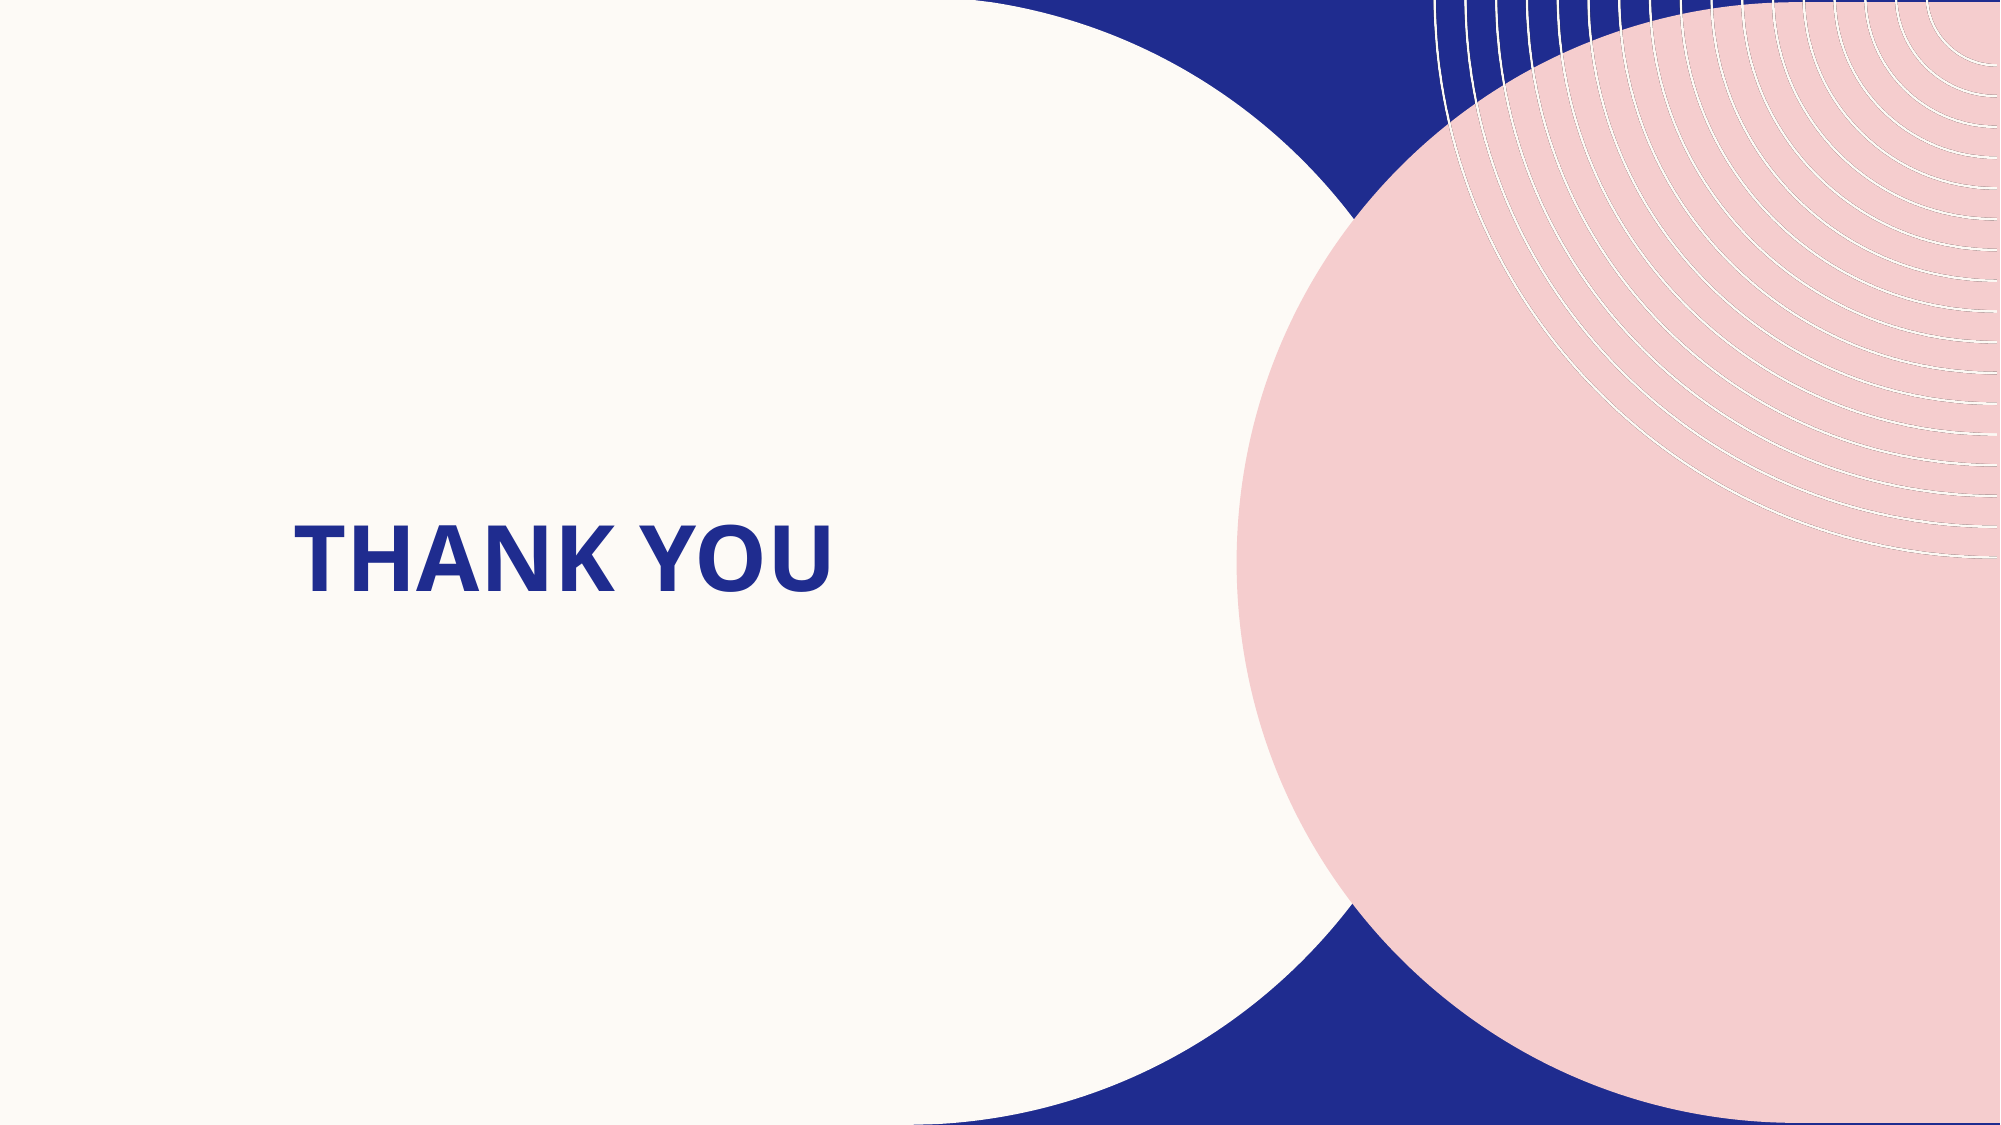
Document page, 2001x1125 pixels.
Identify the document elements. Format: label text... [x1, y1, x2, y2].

title THANK YOU [278, 507, 963, 618]
picture [1433, 0, 1997, 559]
